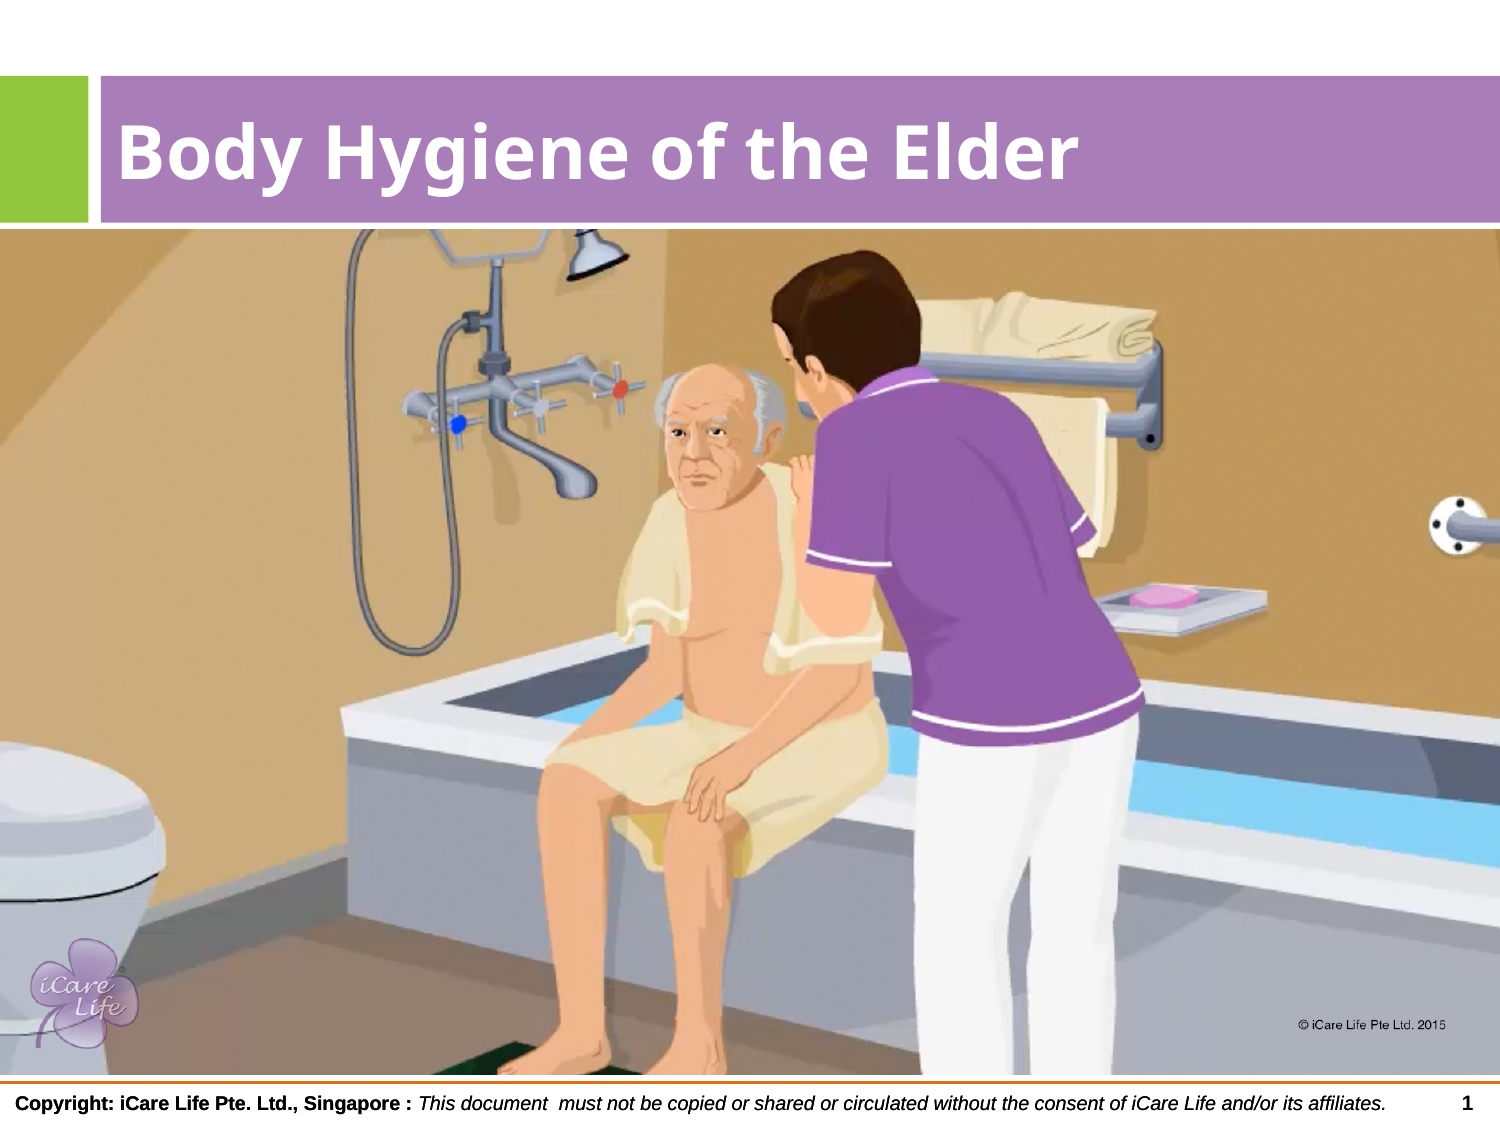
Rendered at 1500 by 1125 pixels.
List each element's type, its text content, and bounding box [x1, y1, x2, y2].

text_box [0, 75, 89, 223]
text_box Body Hygiene of the Elder [100, 75, 1500, 223]
text_box Copyright: iCare Life Pte. Ltd., Singapore : This document must not be copied or shared or circulated without the consent of iCare Life and/or its affiliates. [0, 1091, 1500, 1122]
picture [0, 228, 1500, 1076]
